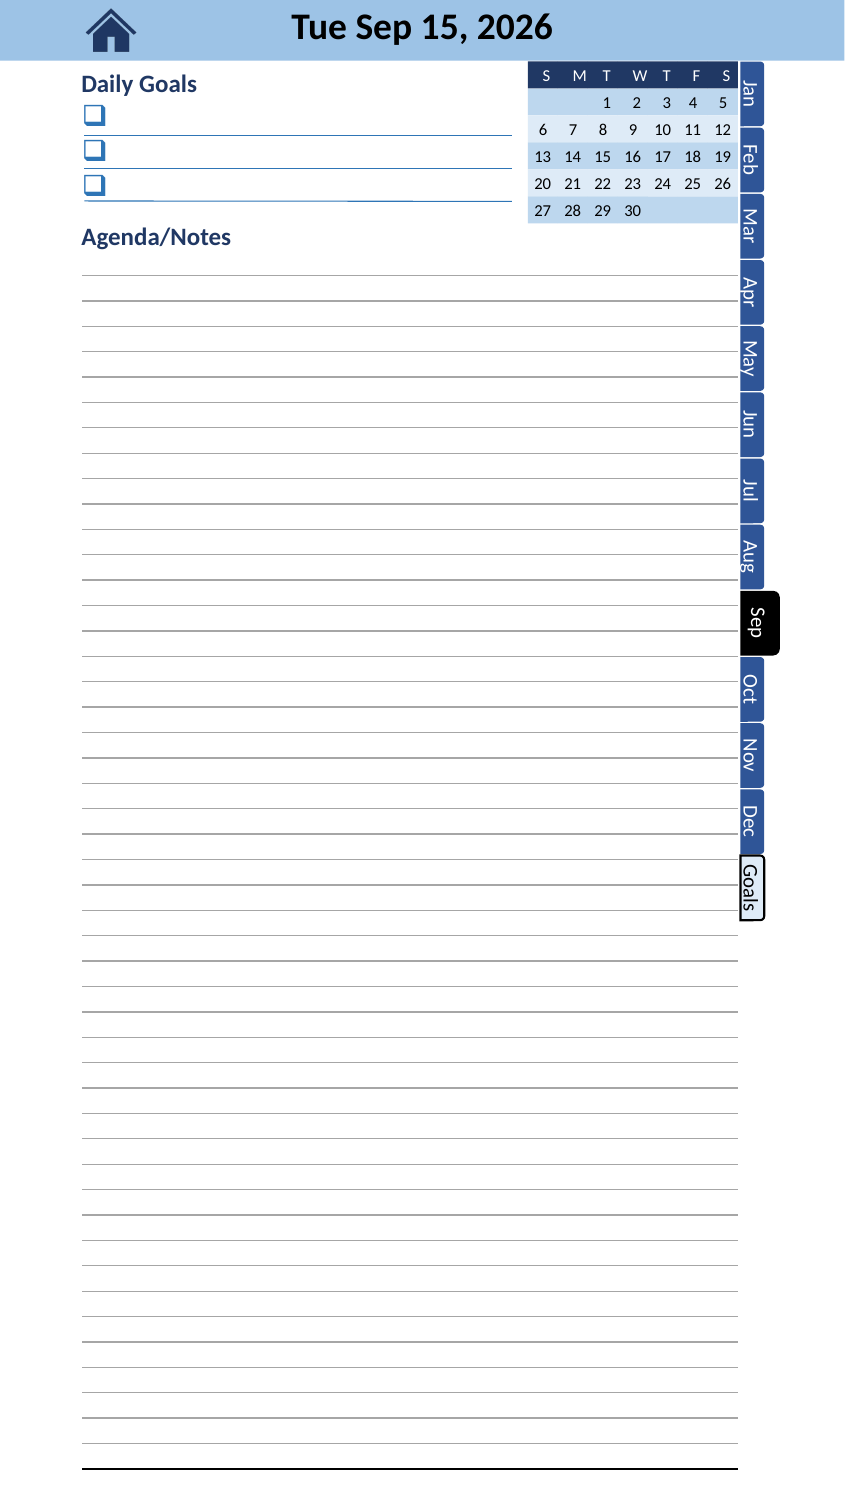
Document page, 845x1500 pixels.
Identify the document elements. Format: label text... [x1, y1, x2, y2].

list Tue Sep 15, 2026 [190, 0, 655, 61]
picture [82, 1, 140, 59]
